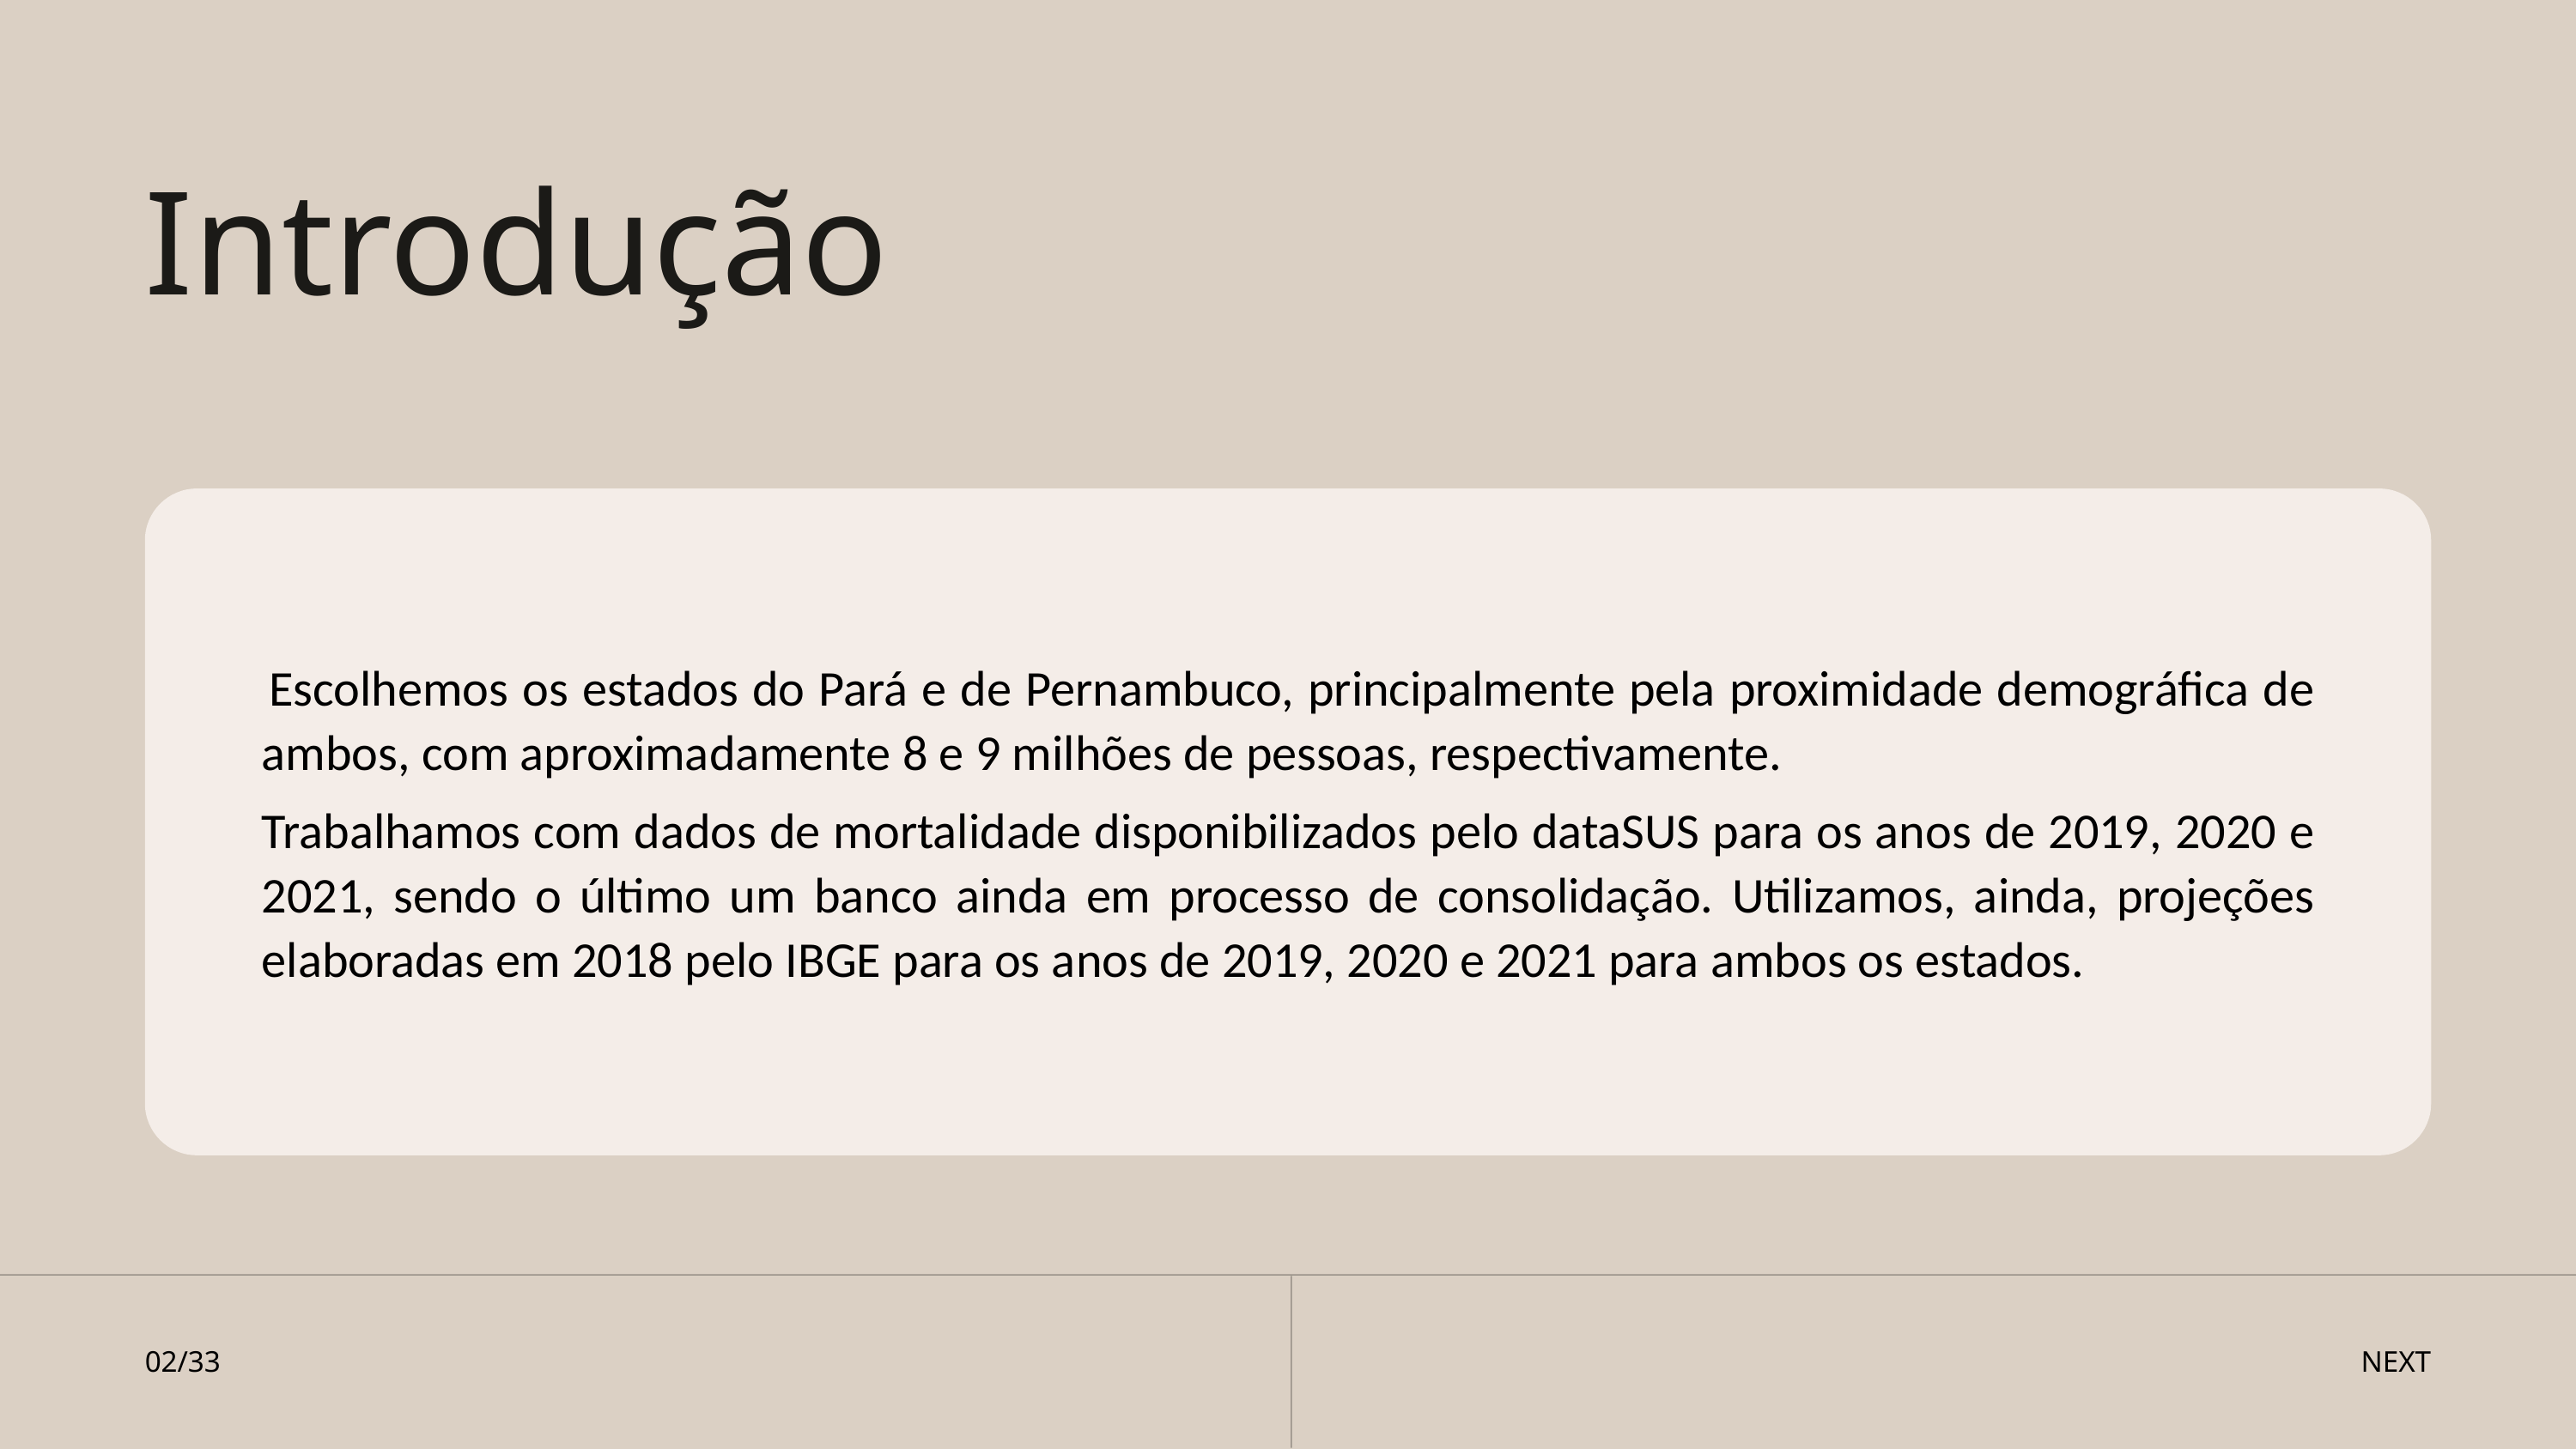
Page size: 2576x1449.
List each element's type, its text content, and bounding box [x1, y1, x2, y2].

text_box Introdução [144, 123, 1110, 324]
text_box 02/33 [144, 1337, 481, 1379]
text_box NEXT [2095, 1337, 2432, 1379]
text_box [144, 488, 2432, 1156]
